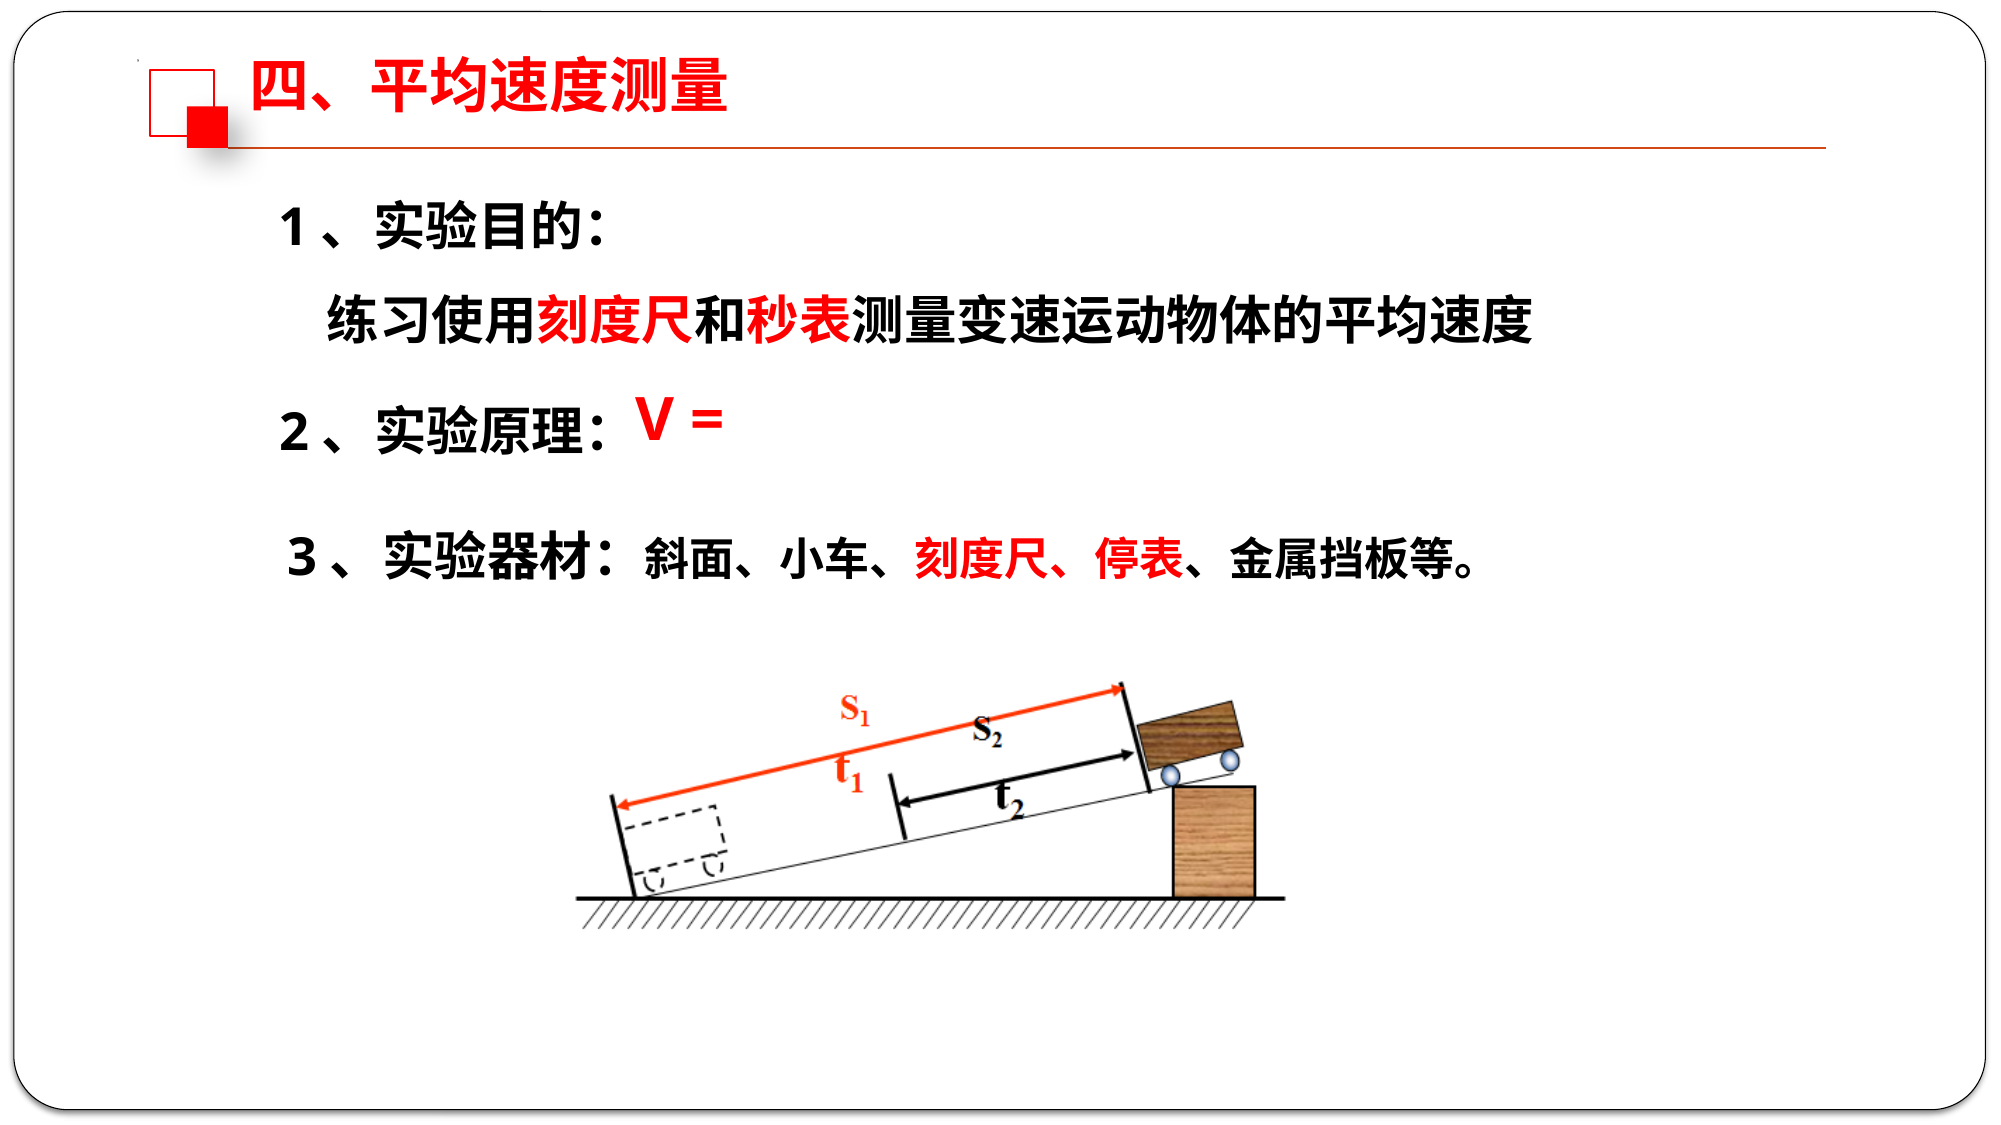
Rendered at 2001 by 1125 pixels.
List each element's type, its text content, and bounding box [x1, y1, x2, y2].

picture [518, 680, 1324, 947]
text_box 四、平均速度测量 [234, 40, 745, 67]
text_box 3、实验器材：斜面、小车、刻度尺、停表、金属挡板等。 [272, 515, 1548, 594]
text_box 2、实验原理： [264, 390, 652, 468]
text_box 1、实验目的： 练习使用刻度尺和秒表测量变速运动物体的平均速度 [263, 178, 1624, 358]
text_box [149, 69, 1827, 149]
